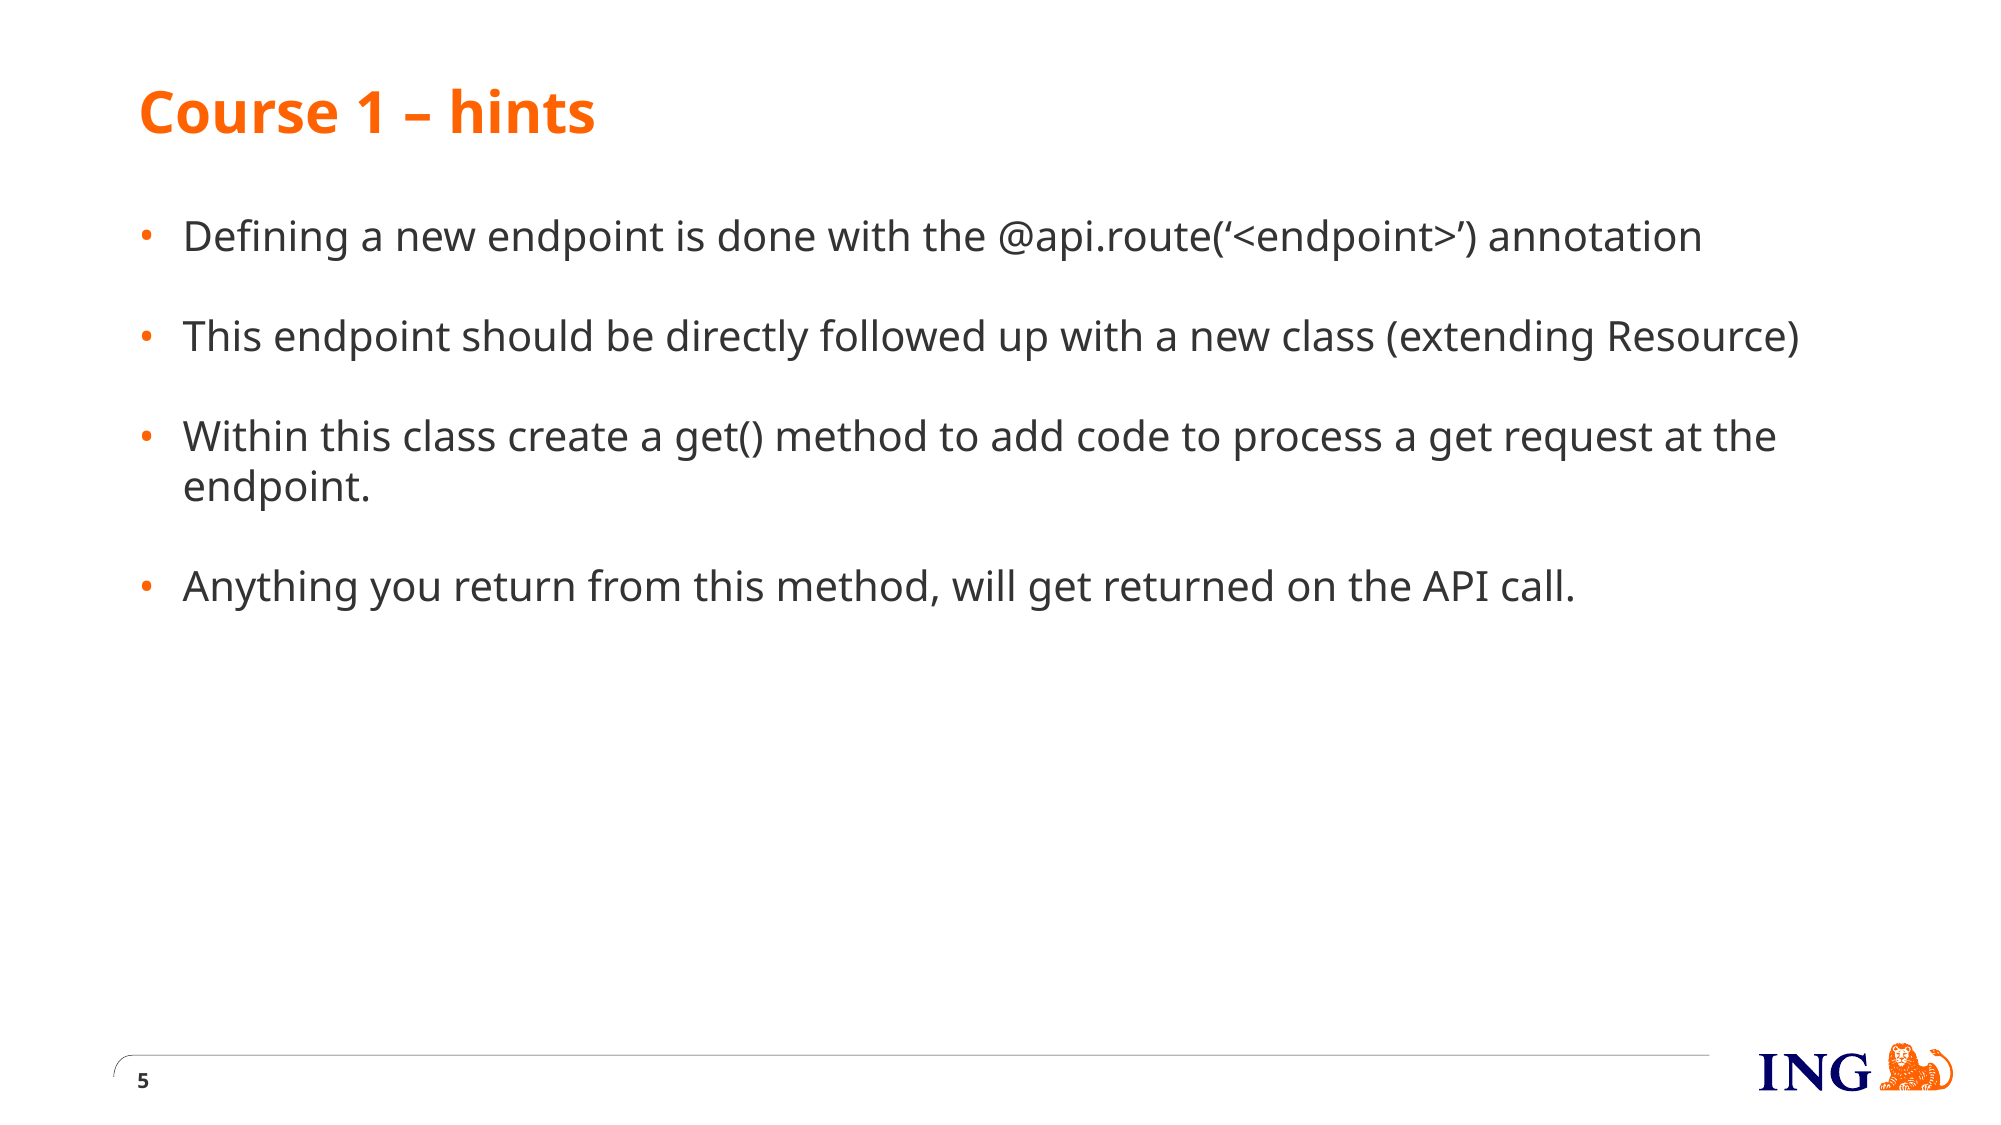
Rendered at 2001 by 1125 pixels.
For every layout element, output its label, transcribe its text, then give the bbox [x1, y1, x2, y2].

slide_number 5 [137, 1065, 219, 1097]
title Course 1 – hints [138, 46, 1858, 187]
list Defining a new endpoint is done with the @api.route(‘<endpoint>’) annotation This endpoint should be directly followed up with a new class (extending Resource) Within this class create a get() method to add code to process a get request at the endpoint. Anything you return from this method, will get returned on the API call. [138, 209, 1858, 1018]
